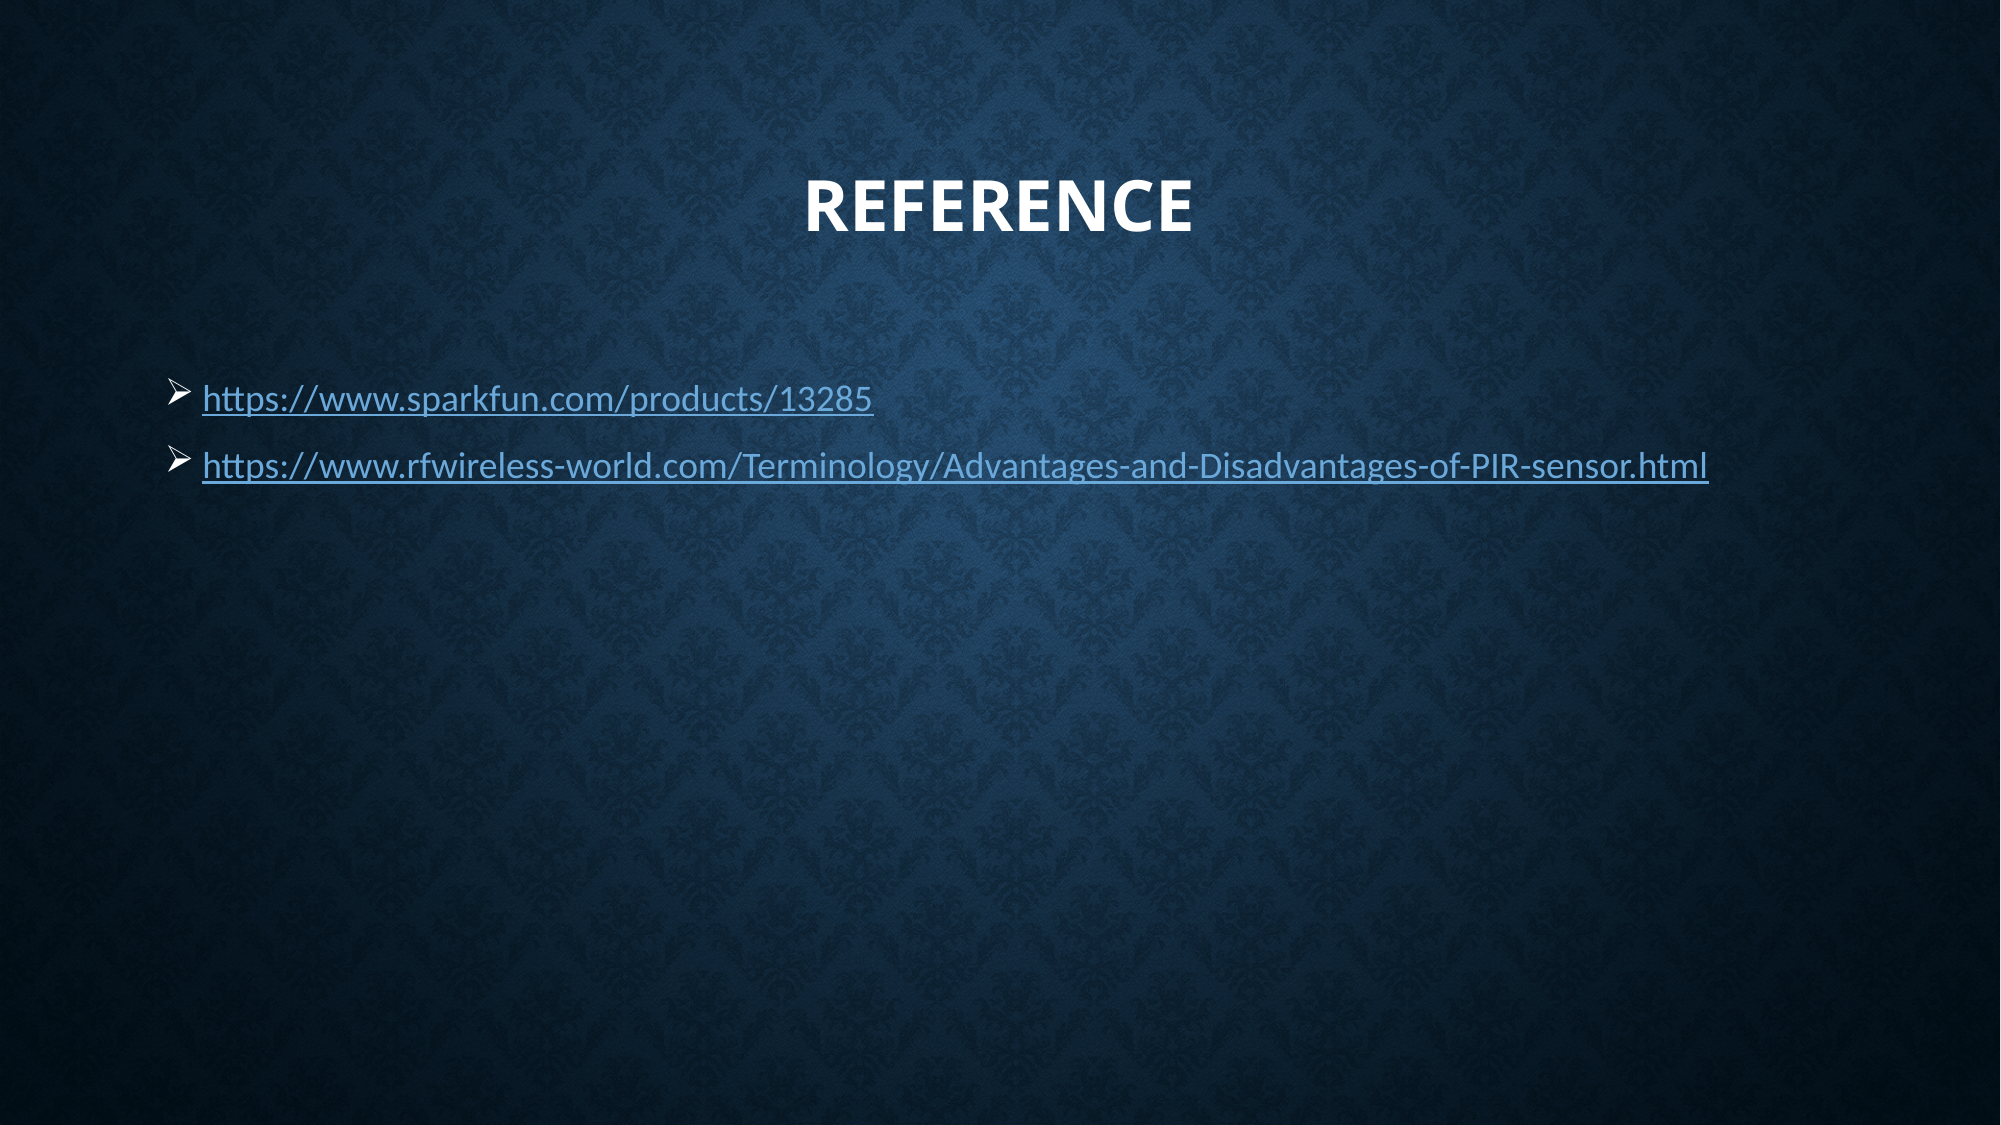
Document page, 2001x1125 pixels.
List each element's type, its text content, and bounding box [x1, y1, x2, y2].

title reference [149, 99, 1849, 318]
list https://www.sparkfun.com/products/13285 https://www.rfwireless-world.com/Terminology/Advantages-and-Disadvantages-of-PIR-sensor.html [149, 343, 1849, 950]
